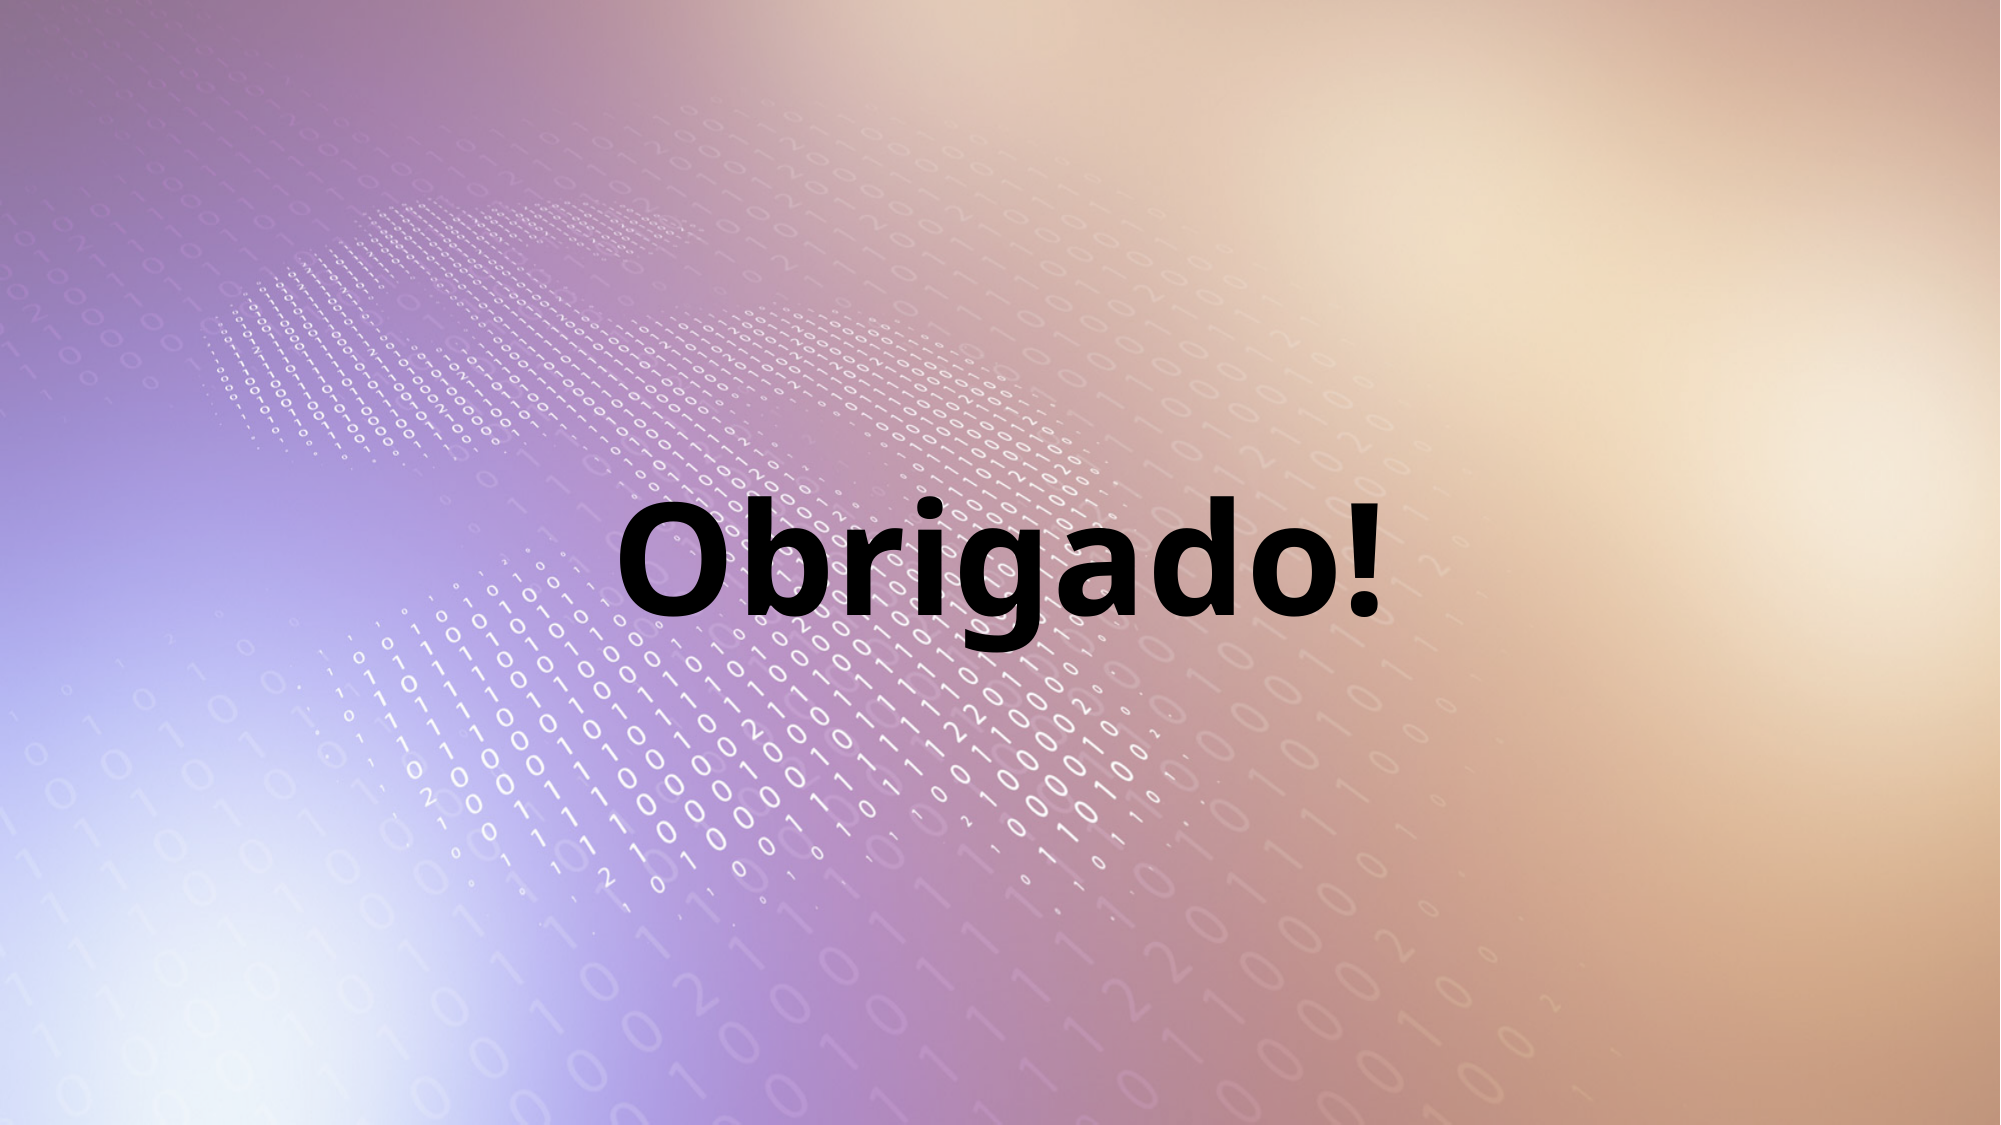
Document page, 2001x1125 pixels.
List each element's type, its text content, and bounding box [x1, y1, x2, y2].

title Obrigado! [249, 468, 1750, 657]
